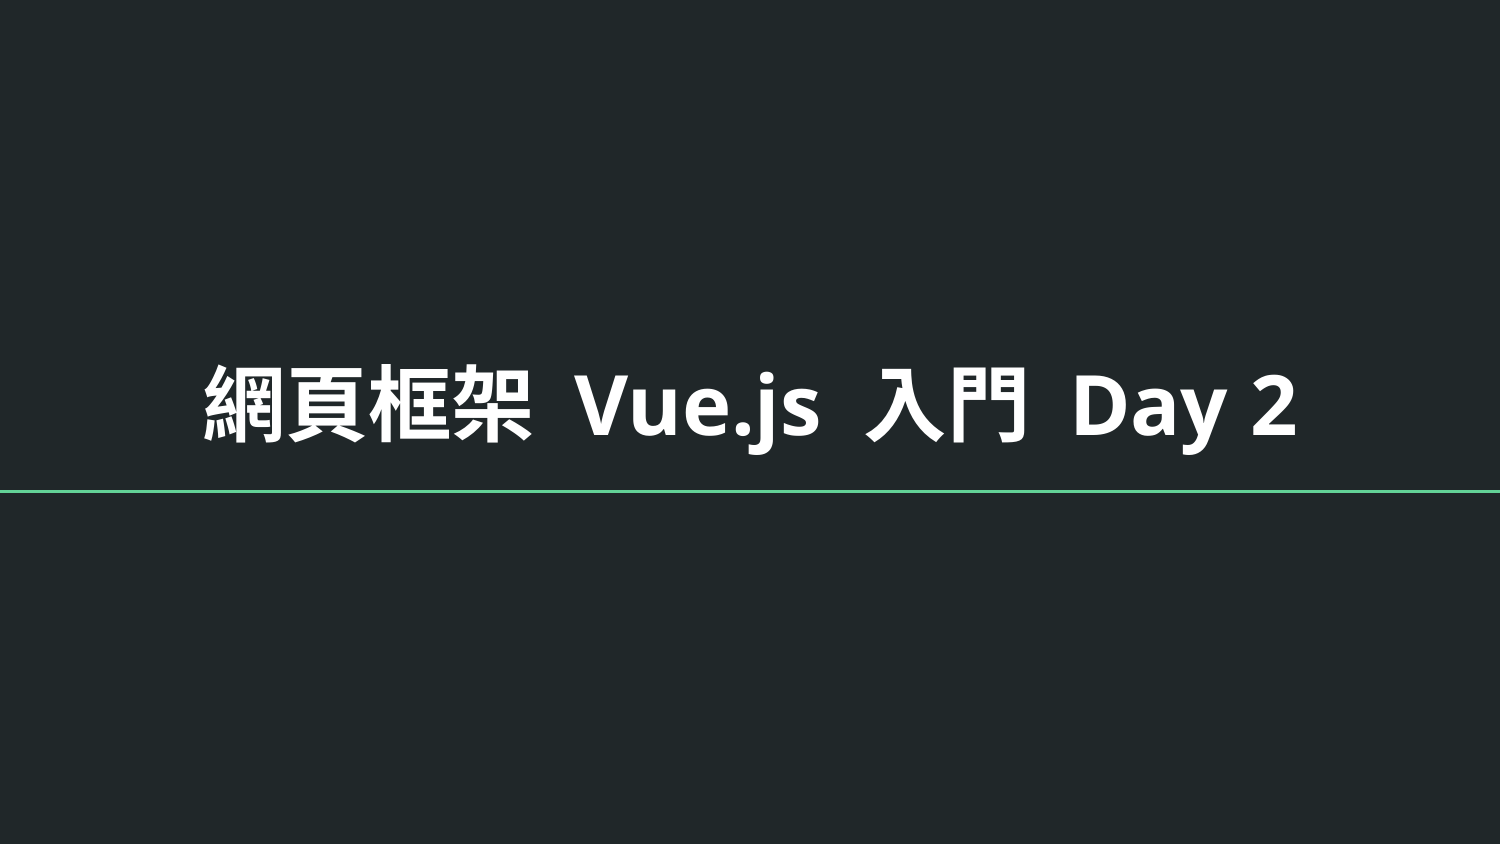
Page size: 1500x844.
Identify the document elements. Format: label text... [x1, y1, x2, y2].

title 網頁框架 Vue.js 入門 Day 2 [83, 206, 1417, 467]
